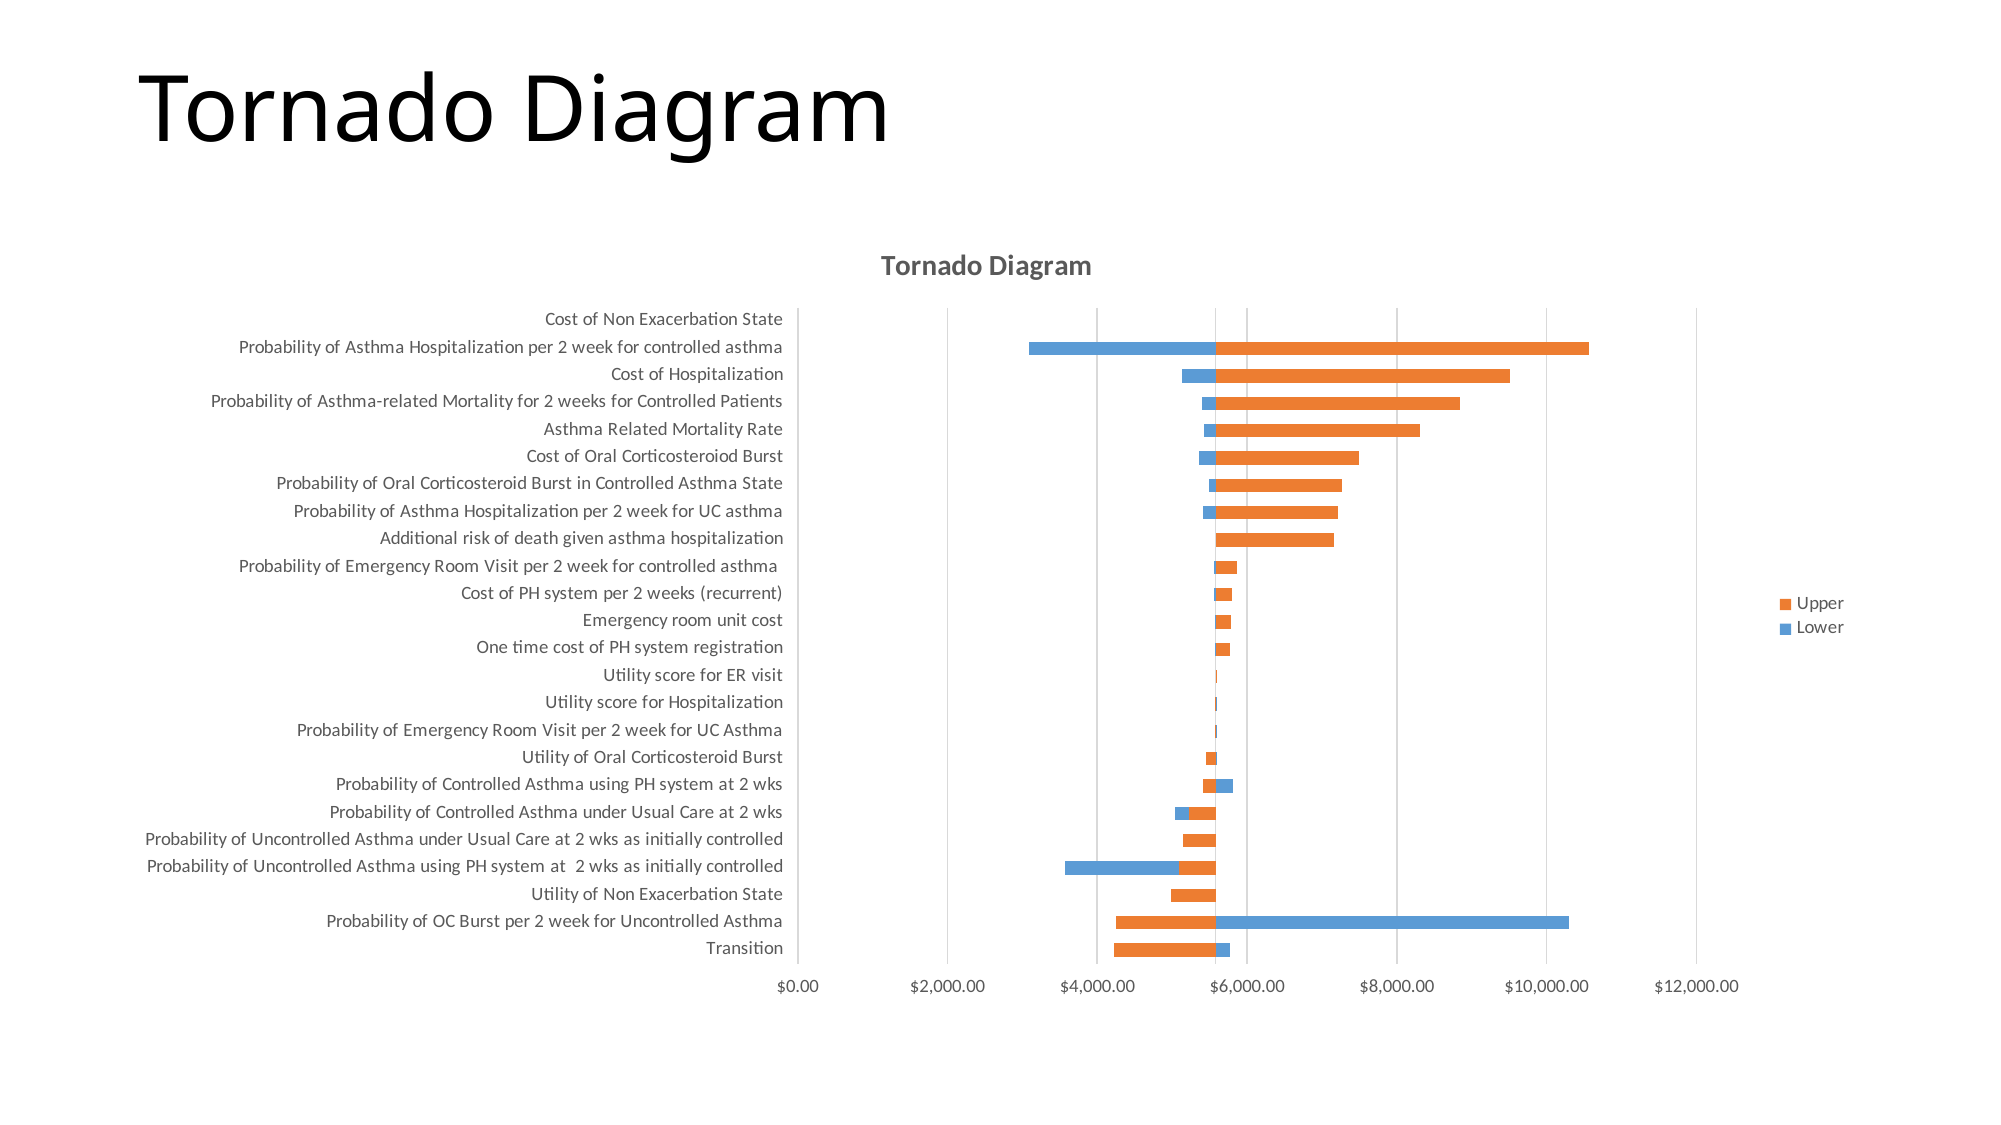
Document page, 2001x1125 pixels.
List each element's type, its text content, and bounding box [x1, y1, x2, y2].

title Tornado Diagram [123, 3, 1849, 220]
chart [110, 220, 1863, 1014]
